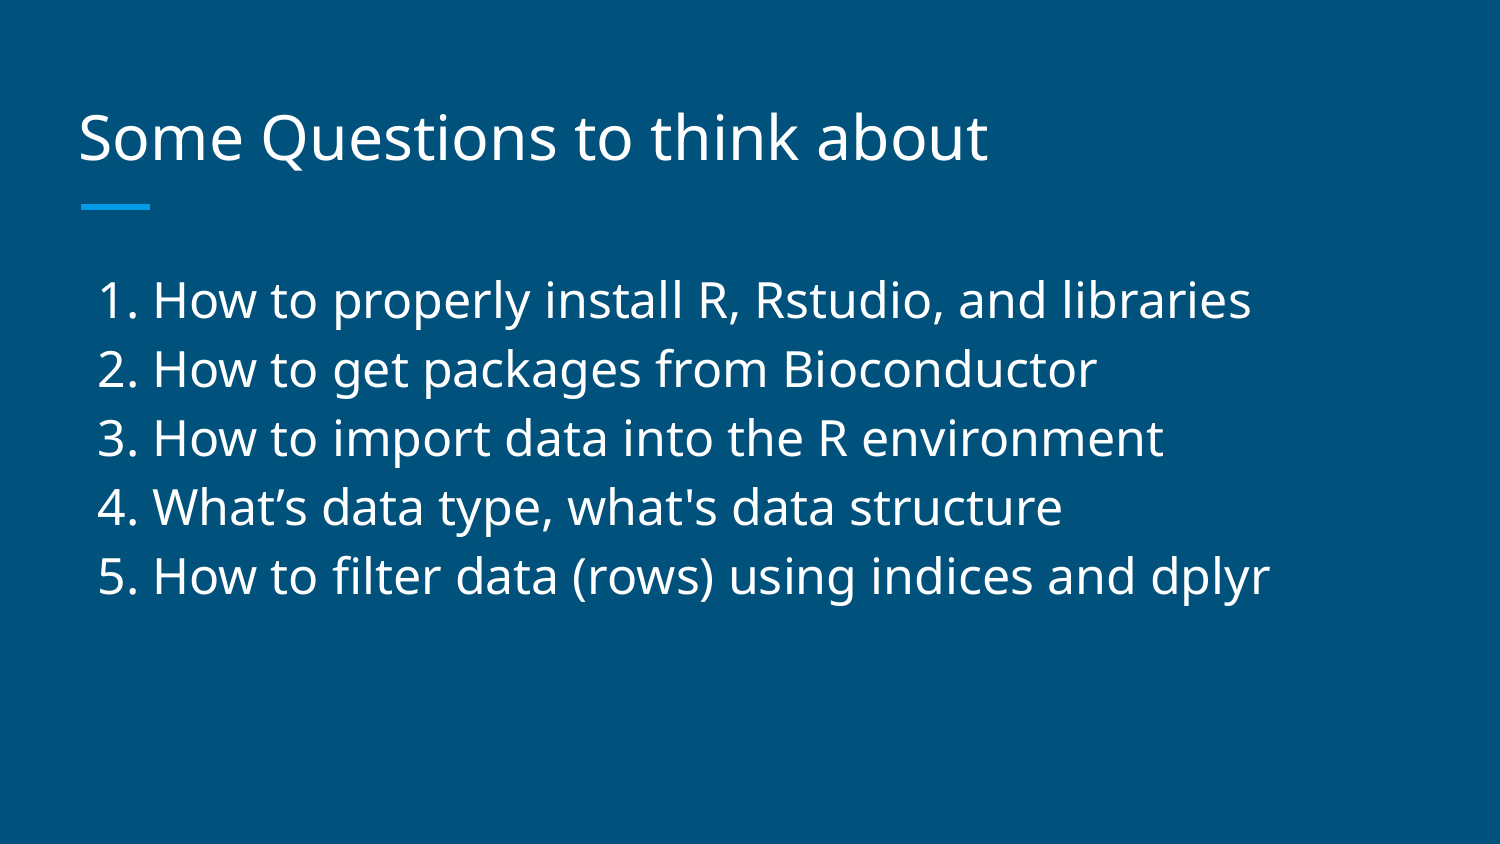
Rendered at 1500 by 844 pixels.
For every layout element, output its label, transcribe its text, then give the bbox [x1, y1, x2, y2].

title Some Questions to think about [63, 75, 1437, 188]
list 1. How to properly install R, Rstudio, and libraries 2. How to get packages from Bioconductor 3. How to import data into the R environment 4. What’s data type, what's data structure 5. How to filter data (rows) using indices and dplyr [63, 244, 1437, 750]
